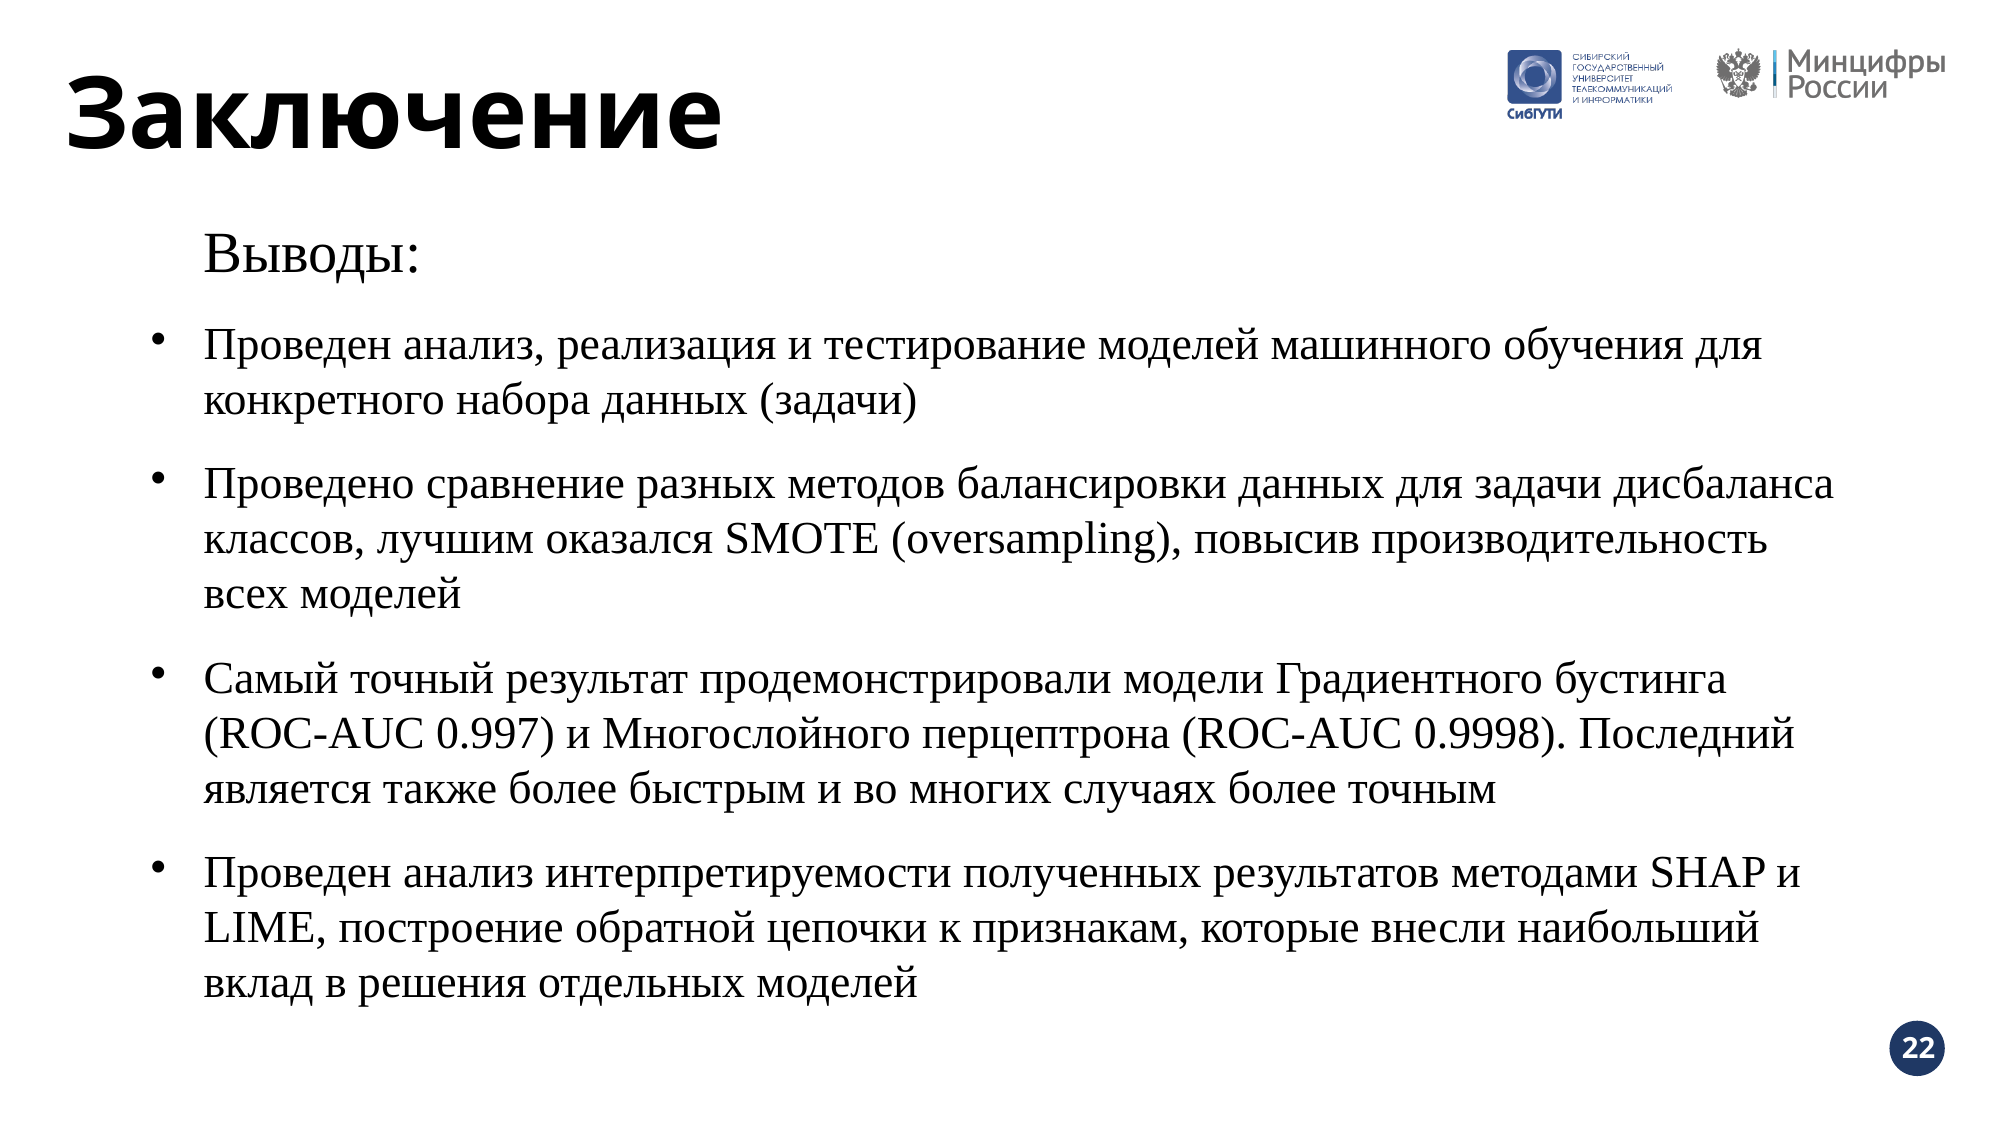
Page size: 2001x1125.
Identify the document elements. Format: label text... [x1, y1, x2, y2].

text_box 22 [1874, 1021, 1967, 1072]
title Заключение [49, 51, 1461, 178]
picture [1716, 48, 1945, 99]
picture [1495, 30, 1684, 140]
text_box Выводы: Проведен анализ, реализация и тестирование моделей машинного обучения для конкретного набора данных (задачи) Проведено сравнение разных методов балансировки данных для задачи дисбаланса классов, лучшим оказался SMOTE (oversampling), повысив производительность всех моделей Самый точный результат продемонстрировали модели Градиентного бустинга (ROC-AUC 0.997) и Многослойного перцептрона (ROC-AUC 0.9998). Последний является также более быстрым и во многих случаях более точным Проведен анализ интерпретируемости полученных результатов методами SHAP и LIME, построение обратной цепочки к признакам, которые внесли наибольший вклад в решения отдельных моделей [118, 206, 1874, 1092]
